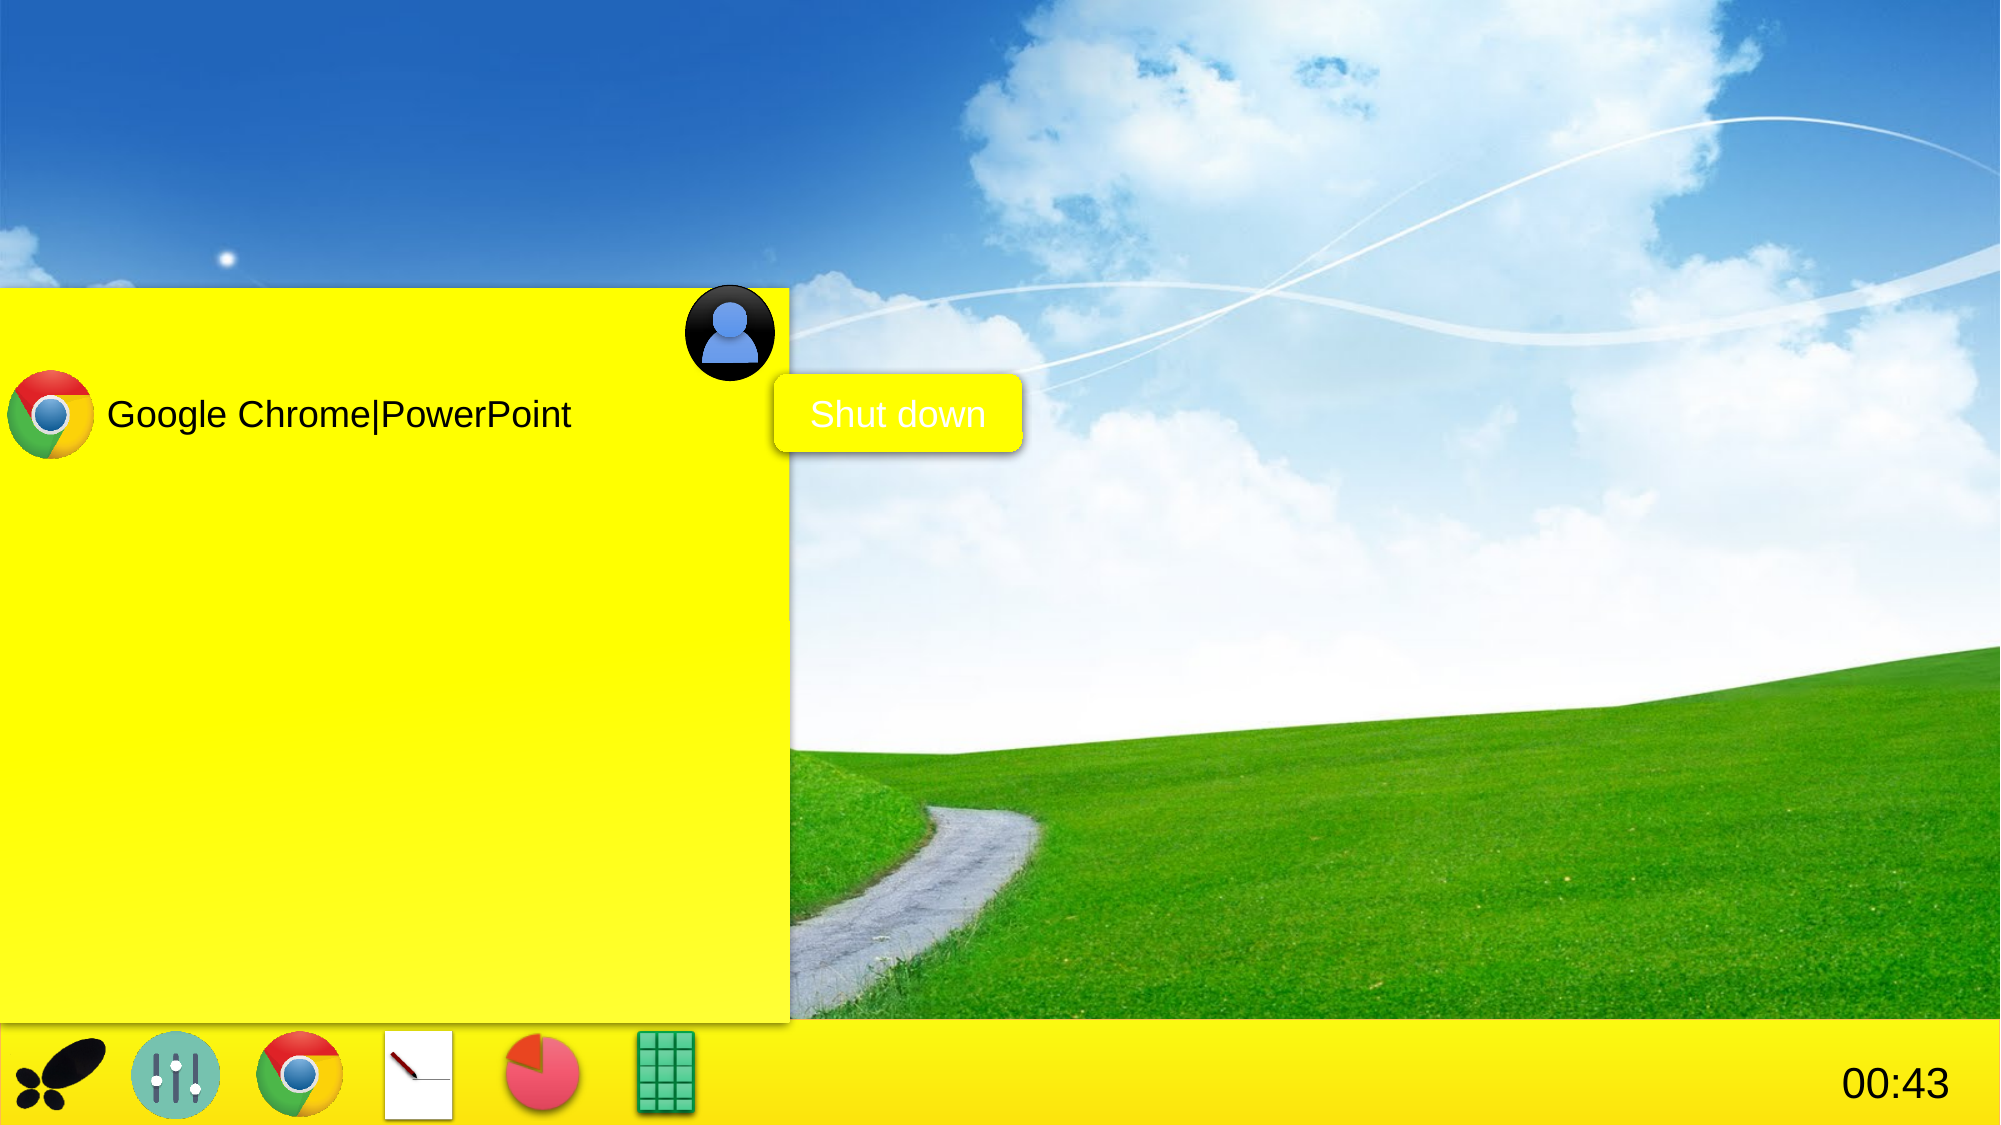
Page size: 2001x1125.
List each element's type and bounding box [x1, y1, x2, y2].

picture [0, 0, 2000, 1125]
text_box [685, 285, 775, 398]
